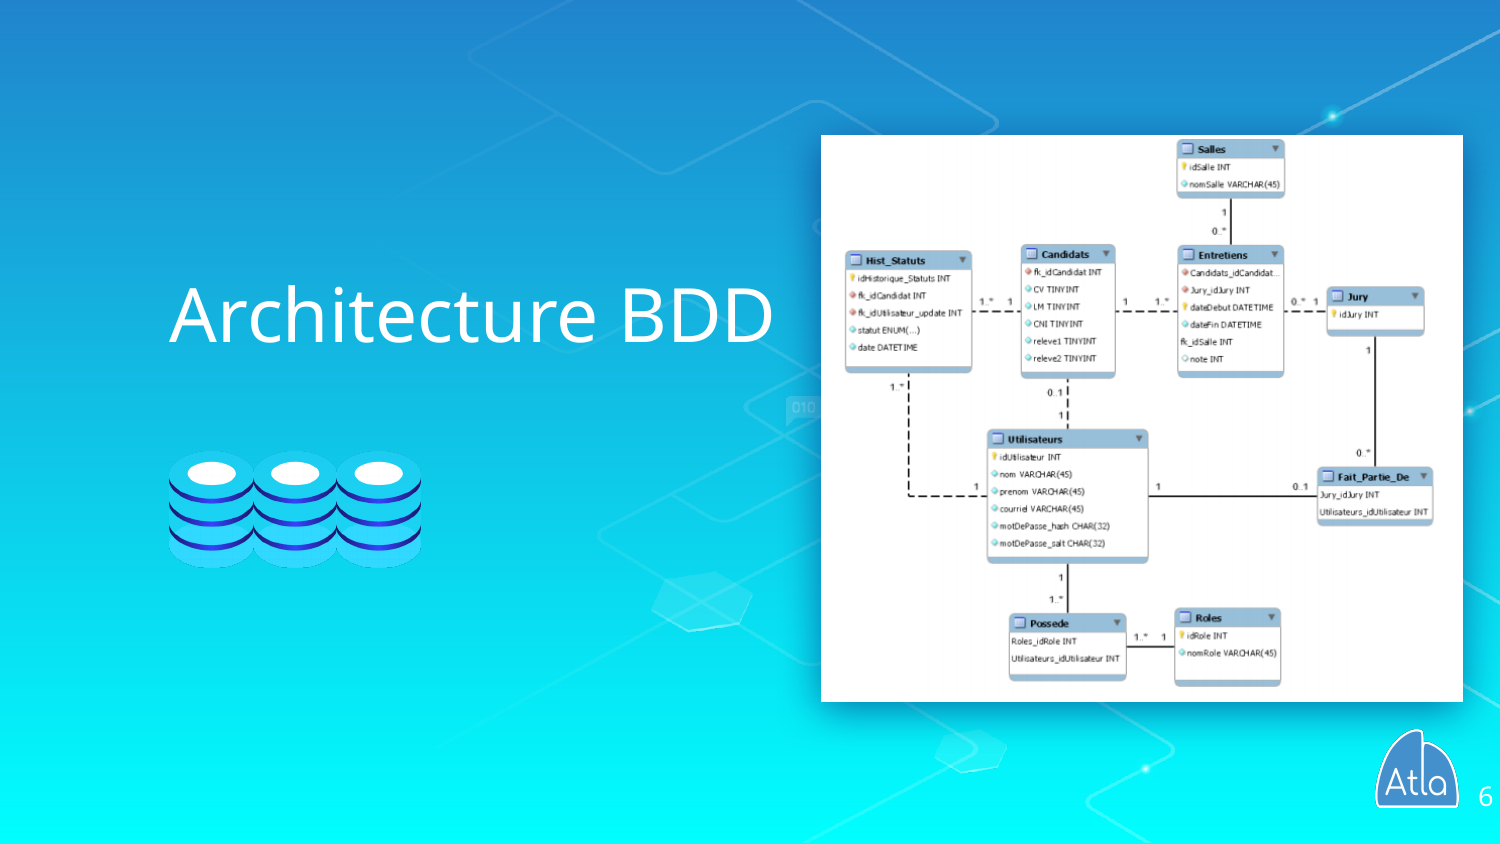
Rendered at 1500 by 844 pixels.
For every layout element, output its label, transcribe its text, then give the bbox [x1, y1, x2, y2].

slide_number ‹#› [1403, 779, 1494, 844]
title Architecture BDD [169, 192, 816, 358]
picture [0, 0, 1500, 844]
